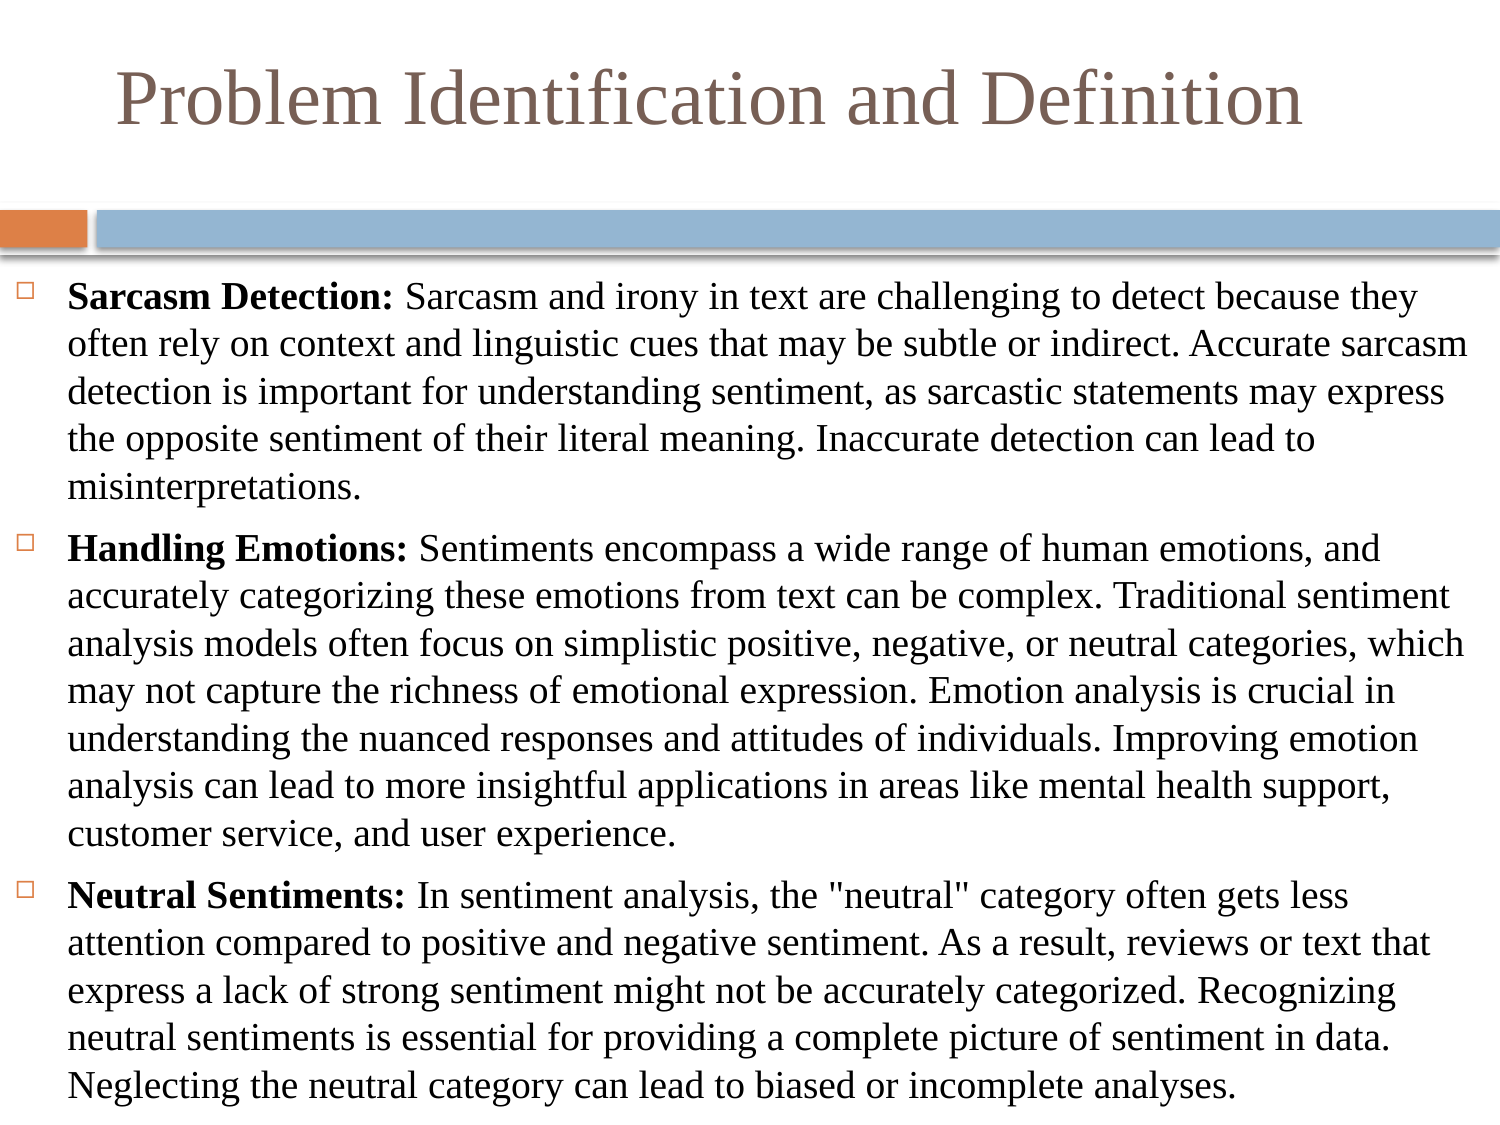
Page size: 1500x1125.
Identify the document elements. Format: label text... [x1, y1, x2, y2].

list Sarcasm Detection: Sarcasm and irony in text are challenging to detect because they often rely on context and linguistic cues that may be subtle or indirect. Accurate sarcasm detection is important for understanding sentiment, as sarcastic statements may express the opposite sentiment of their literal meaning. Inaccurate detection can lead to misinterpretations. Handling Emotions: Sentiments encompass a wide range of human emotions, and accurately categorizing these emotions from text can be complex. Traditional sentiment analysis models often focus on simplistic positive, negative, or neutral categories, which may not capture the richness of emotional expression. Emotion analysis is crucial in understanding the nuanced responses and attitudes of individuals. Improving emotion analysis can lead to more insightful applications in areas like mental health support, customer service, and user experience. Neutral Sentiments: In sentiment analysis, the "neutral" category often gets less attention compared to positive and negative sentiment. As a result, reviews or text that express a lack of strong sentiment might not be accurately categorized. Recognizing neutral sentiments is essential for providing a complete picture of sentiment in data. Neglecting the neutral category can lead to biased or incomplete analyses. [0, 262, 1500, 1125]
title Problem Identification and Definition [100, 37, 1438, 149]
